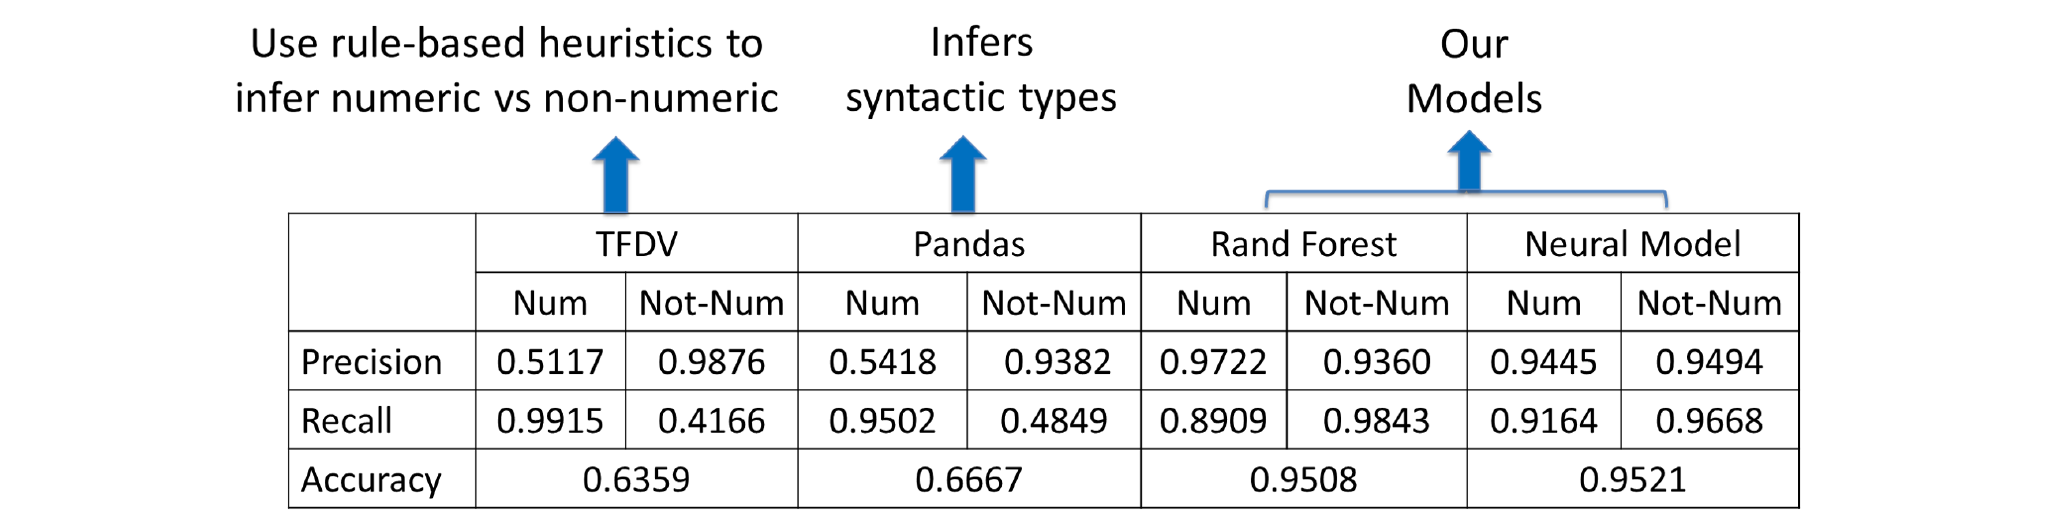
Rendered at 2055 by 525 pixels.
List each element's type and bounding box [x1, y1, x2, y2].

picture [206, 0, 1801, 525]
